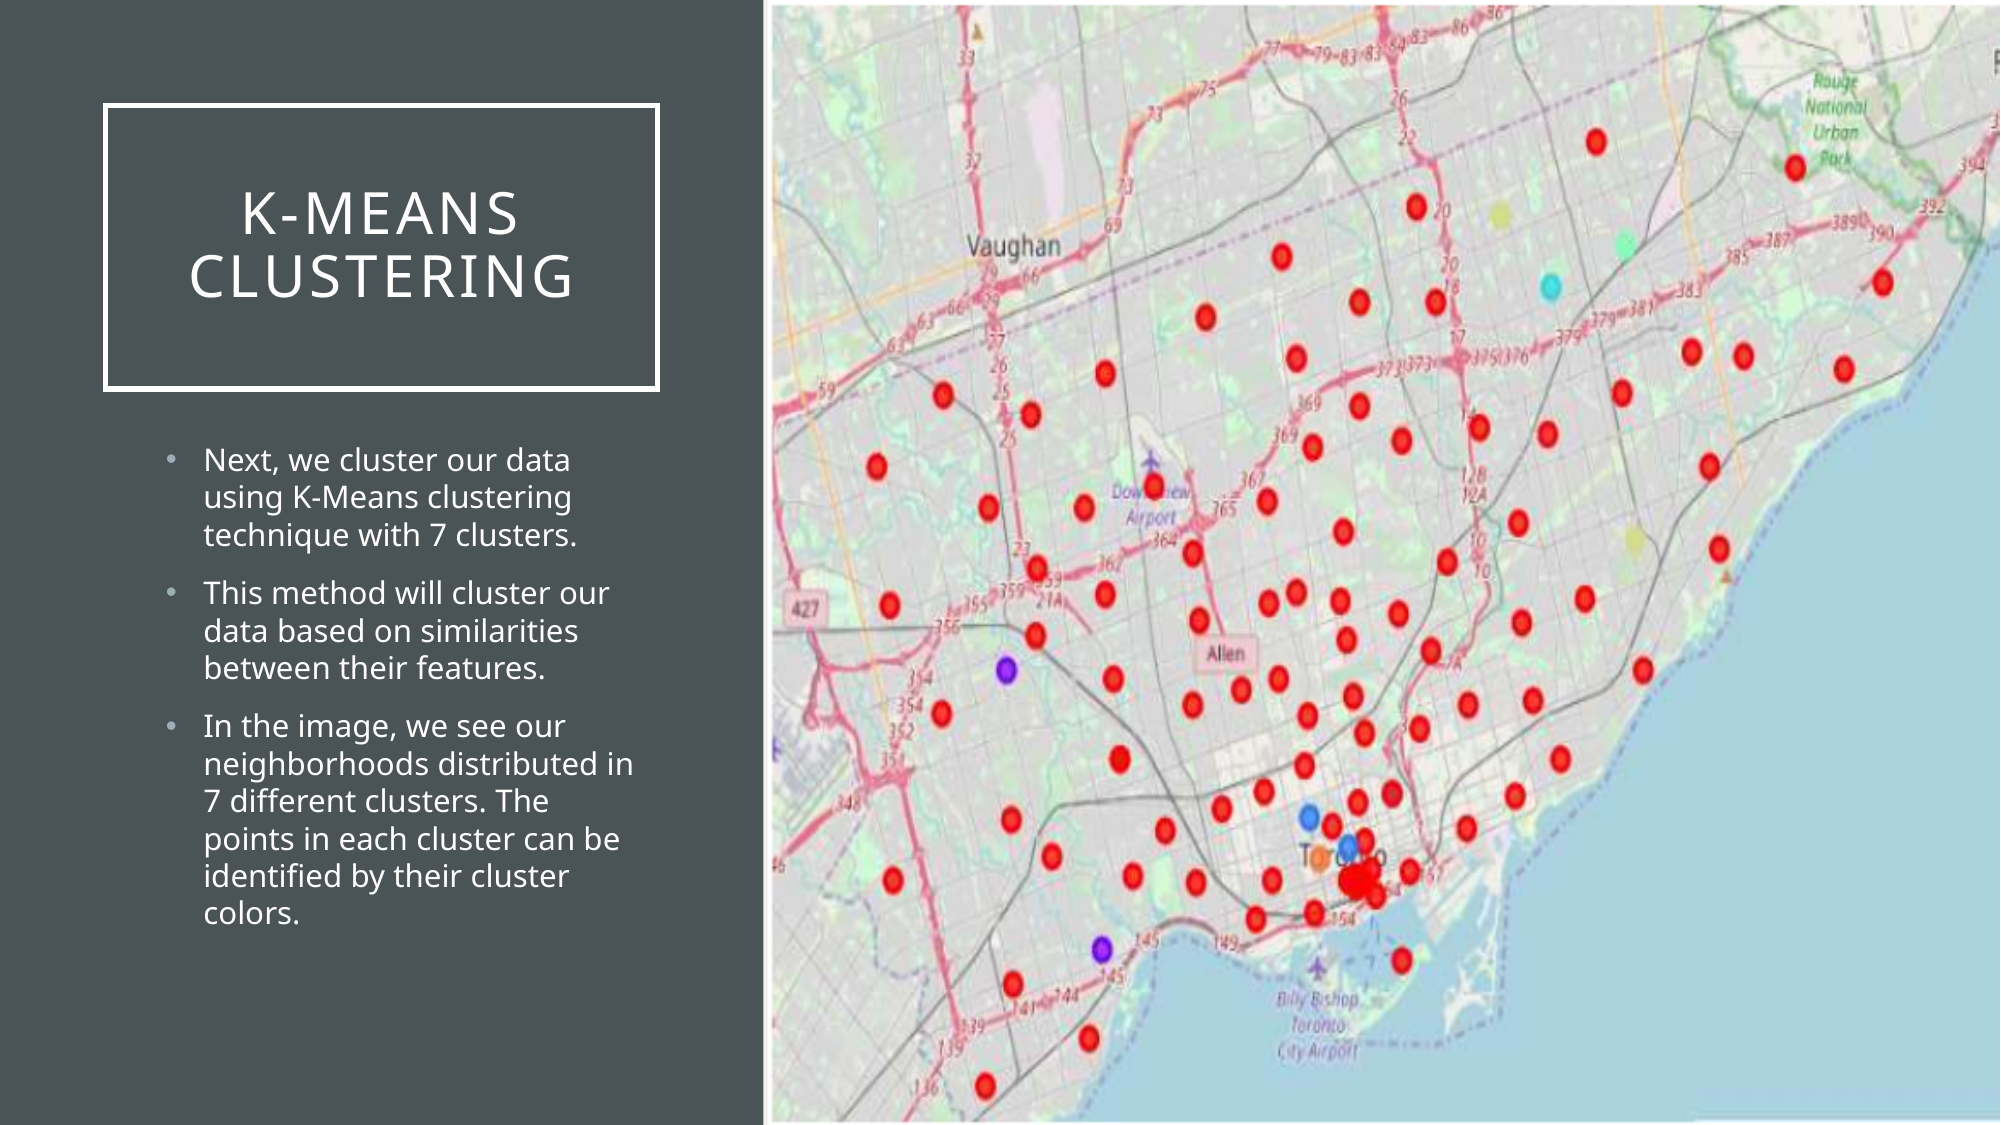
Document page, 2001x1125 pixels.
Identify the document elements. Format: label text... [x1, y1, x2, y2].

picture [767, 0, 2000, 1125]
list Next, we cluster our data using K-Means clustering technique with 7 clusters. This method will cluster our data based on similarities between their features. In the image, we see our neighborhoods distributed in 7 different clusters. The points in each cluster can be identified by their cluster colors. [105, 432, 658, 994]
text_box [0, 0, 764, 1125]
title K-Means Clustering [103, 103, 660, 392]
